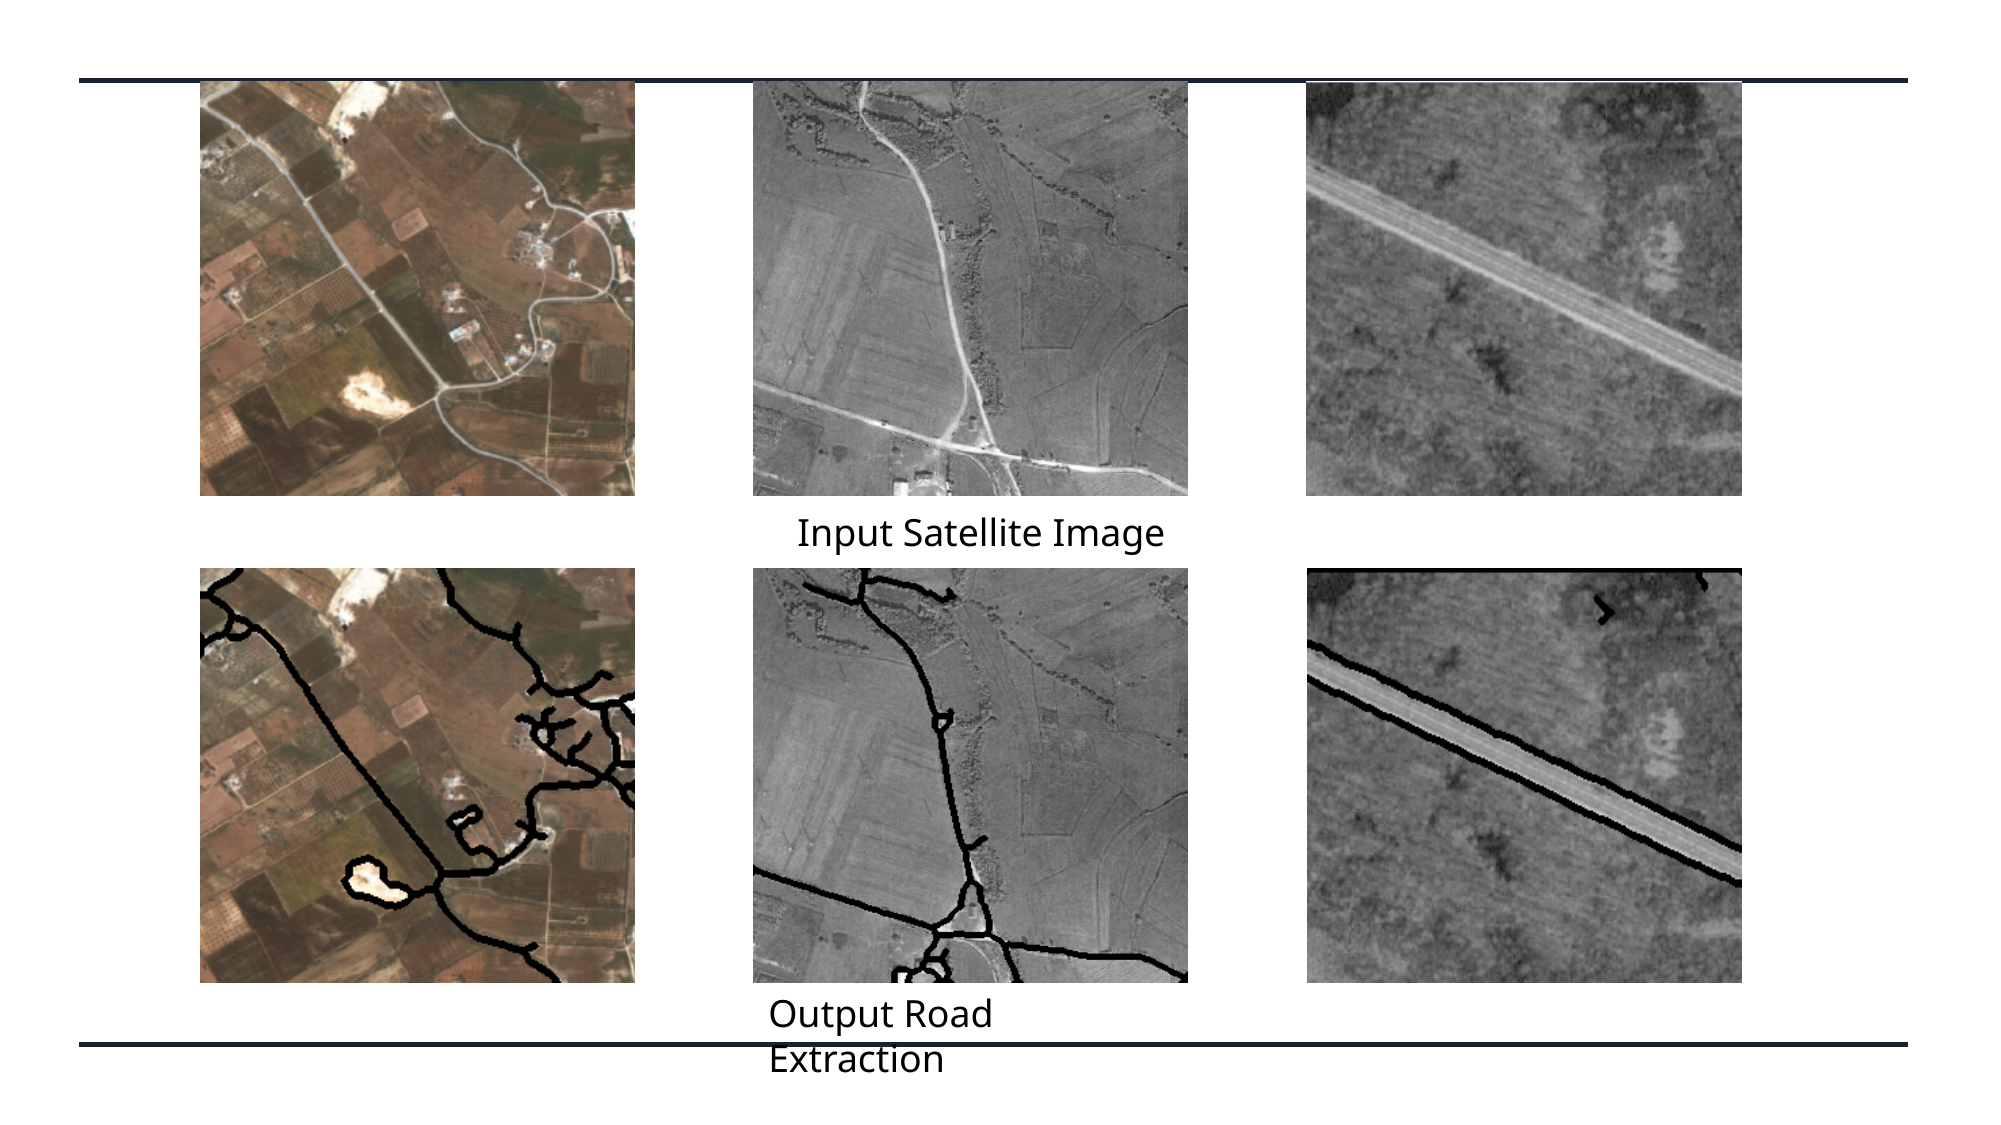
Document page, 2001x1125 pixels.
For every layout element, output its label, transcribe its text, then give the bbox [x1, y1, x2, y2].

picture [1306, 81, 1742, 496]
text_box Output Road Extraction [753, 983, 1188, 1088]
picture [753, 568, 1188, 983]
picture [200, 81, 635, 496]
picture [200, 568, 635, 983]
picture [1306, 568, 1742, 983]
text_box Input Satellite Image [782, 501, 1218, 562]
picture [753, 81, 1188, 496]
